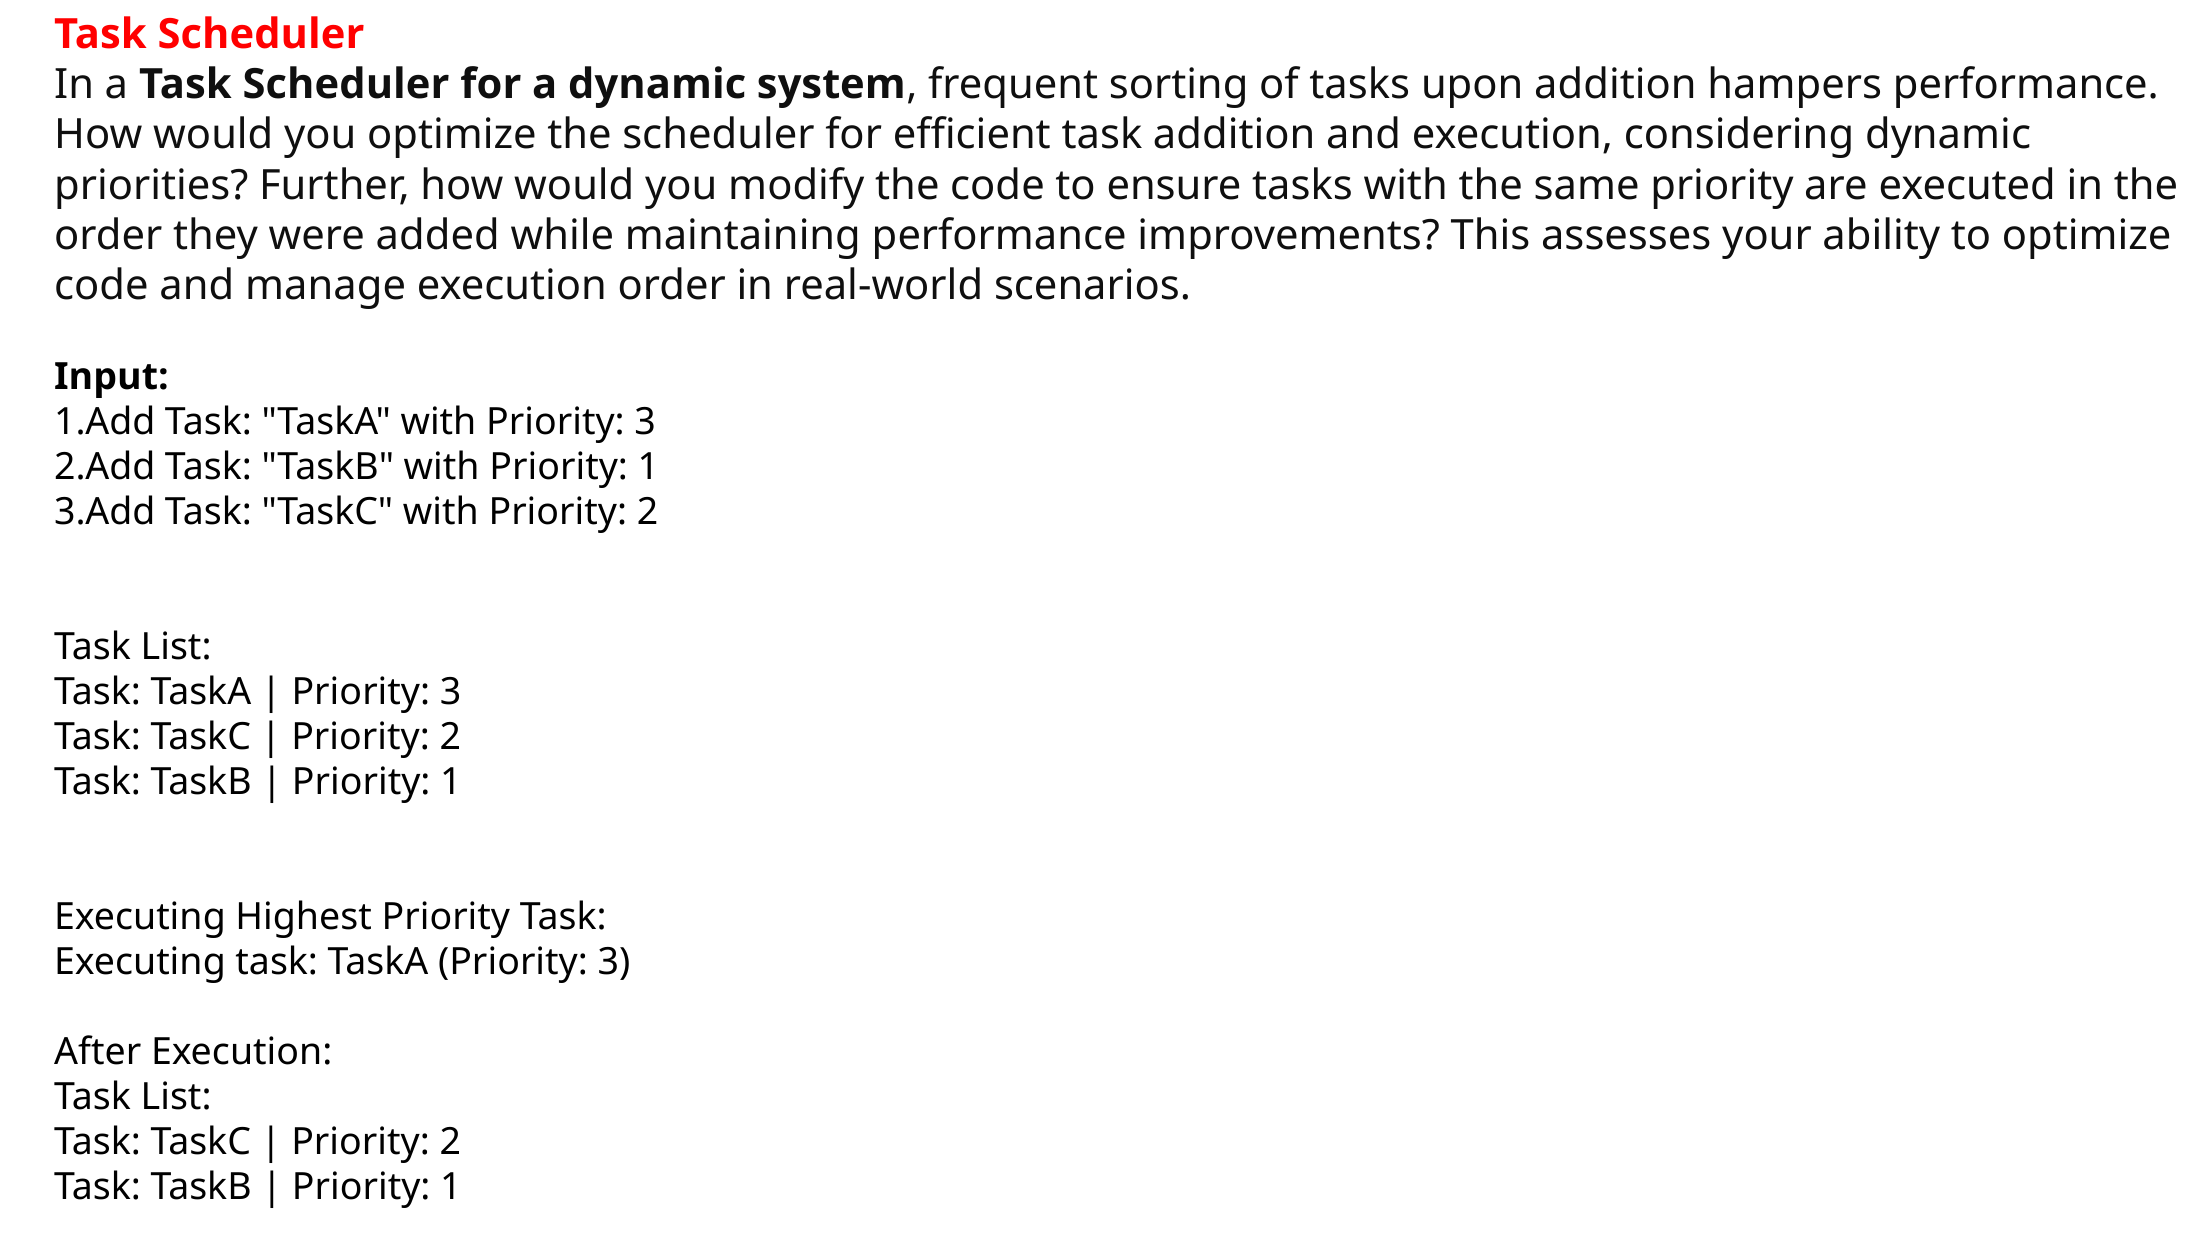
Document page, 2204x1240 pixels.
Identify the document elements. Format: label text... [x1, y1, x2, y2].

text_box Input: Add Task: "TaskA" with Priority: 3 Add Task: "TaskB" with Priority: 1 Add Task: "TaskC" with Priority: 2 Task List: Task: TaskA | Priority: 3 Task: TaskC | Priority: 2 Task: TaskB | Priority: 1 Executing Highest Priority Task: Executing task: TaskA (Priority: 3) After Execution: Task List: Task: TaskC | Priority: 2 Task: TaskB | Priority: 1 [39, 344, 1143, 1240]
text_box Task Scheduler In a Task Scheduler for a dynamic system, frequent sorting of tasks upon addition hampers performance. How would you optimize the scheduler for efficient task addition and execution, considering dynamic priorities? Further, how would you modify the code to ensure tasks with the same priority are executed in the order they were added while maintaining performance improvements? This assesses your ability to optimize code and manage execution order in real-world scenarios. [39, 0, 2204, 315]
